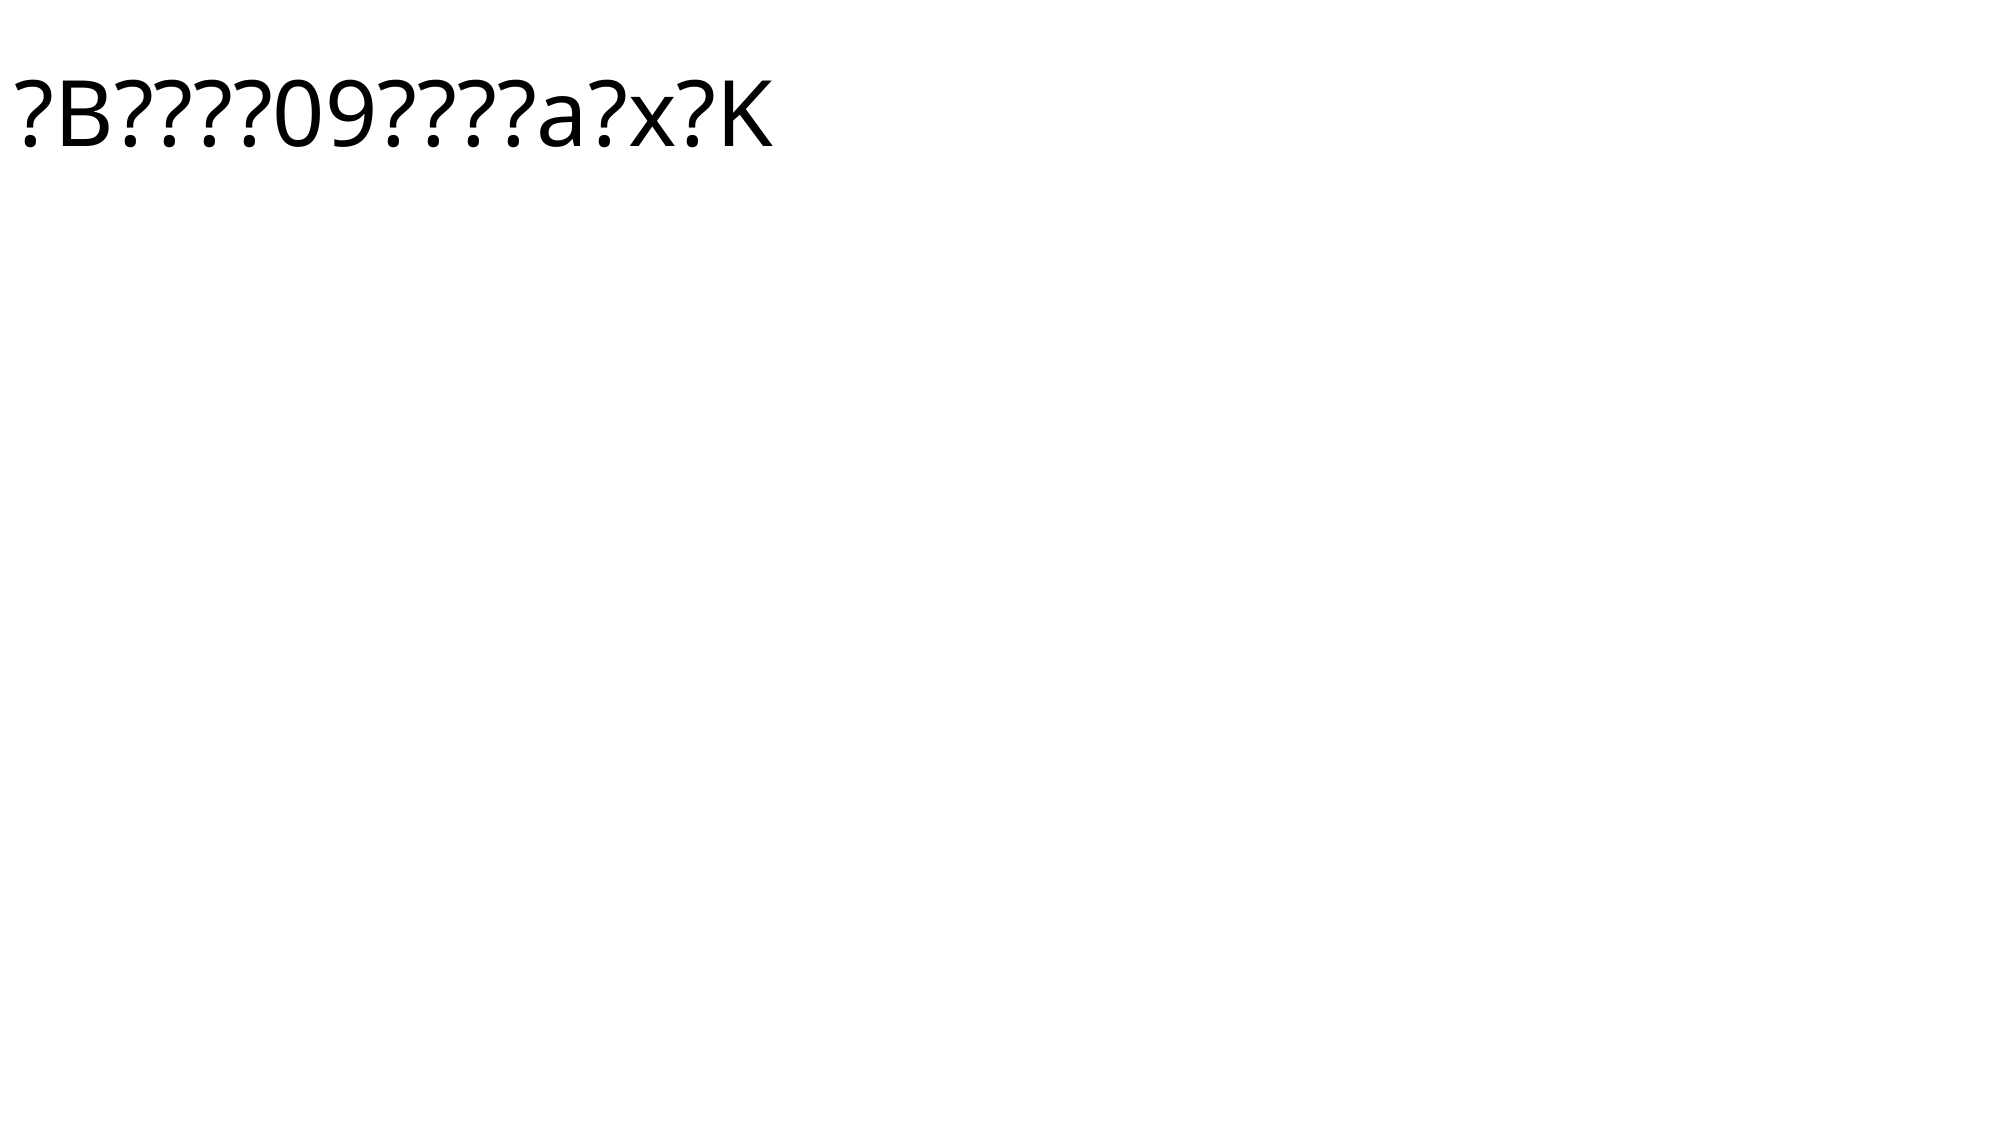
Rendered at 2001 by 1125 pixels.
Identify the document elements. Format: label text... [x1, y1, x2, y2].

title ?B????09????a?x?K [0, 59, 1725, 278]
